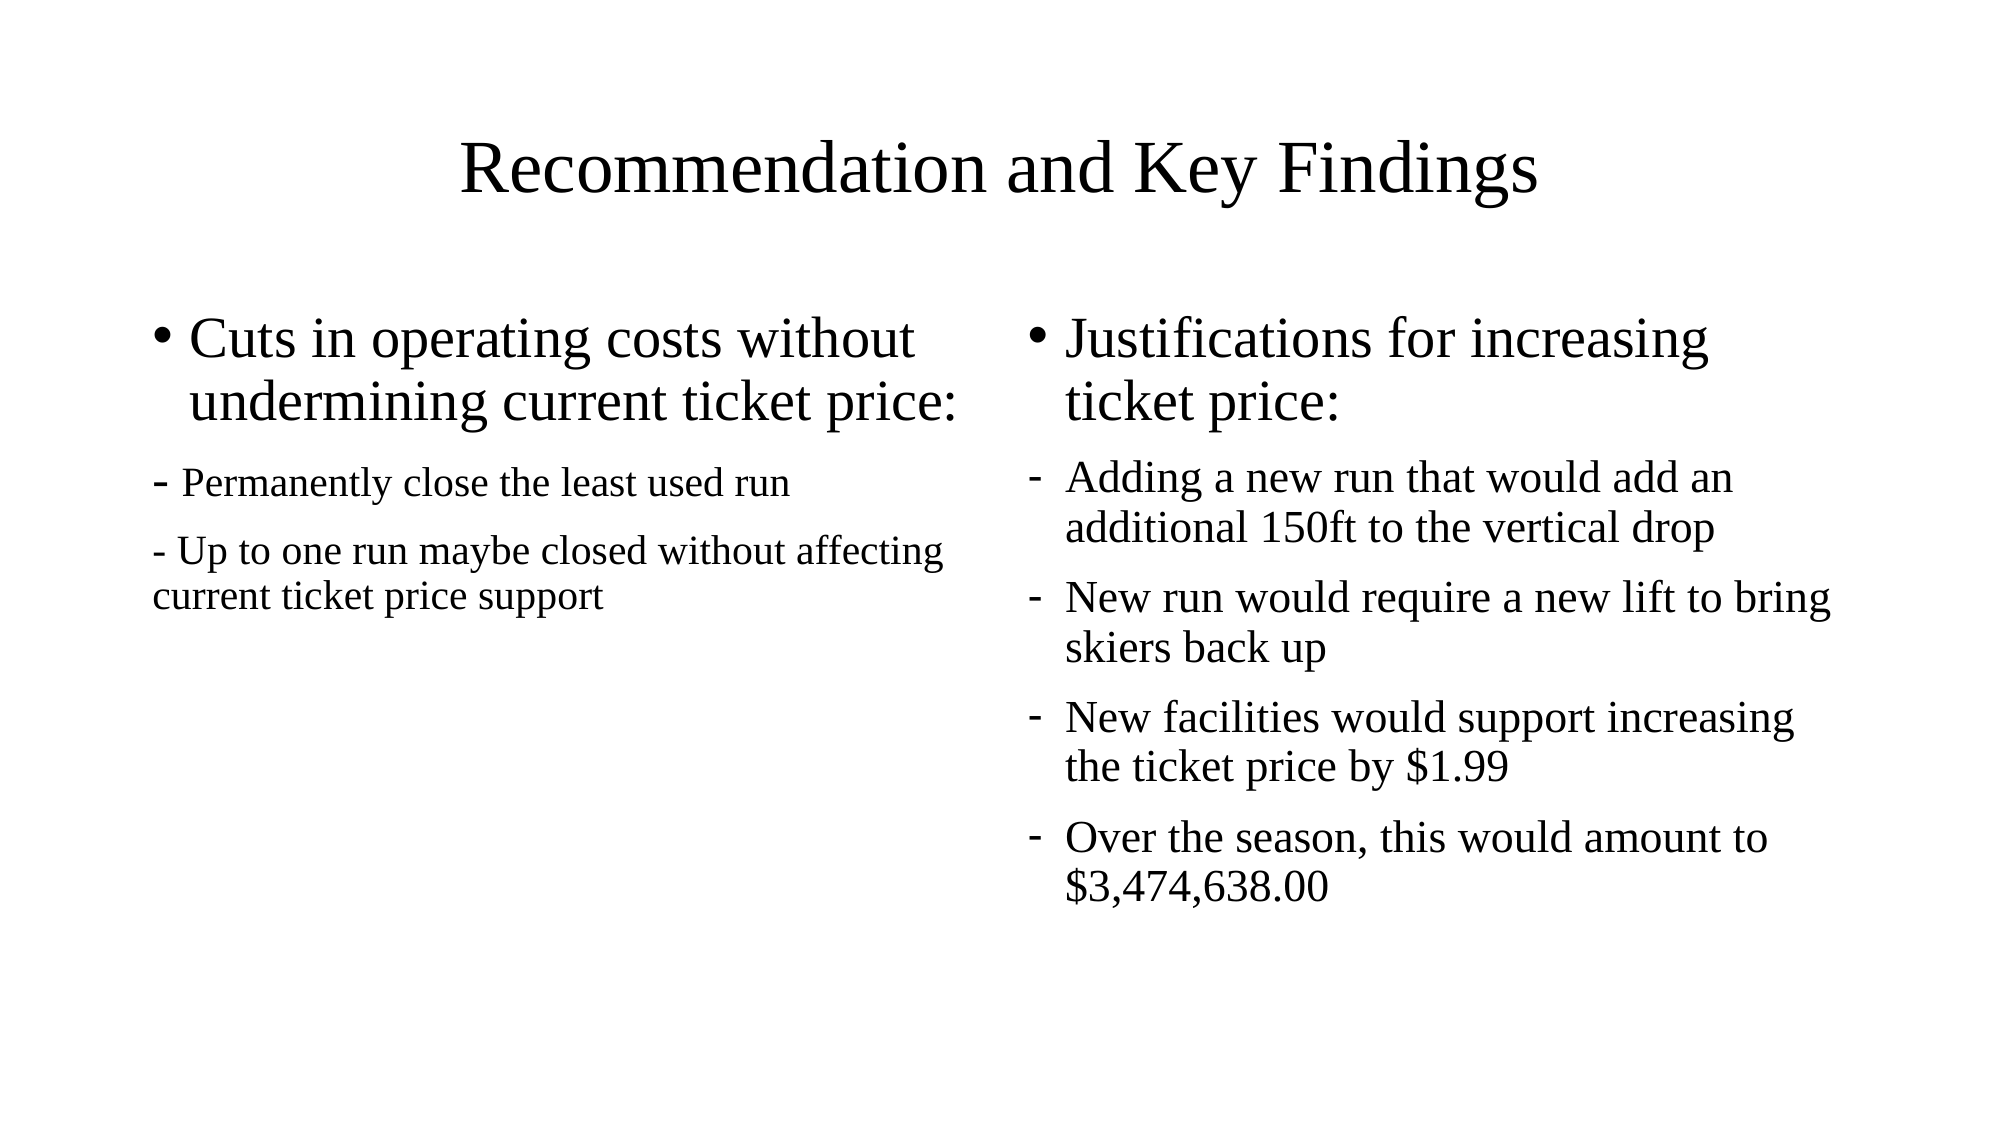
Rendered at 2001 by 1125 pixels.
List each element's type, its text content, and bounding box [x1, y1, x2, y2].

title Recommendation and Key Findings [137, 59, 1863, 278]
list Cuts in operating costs without undermining current ticket price: - Permanently close the least used run - Up to one run maybe closed without affecting current ticket price support [137, 299, 988, 1014]
list Justifications for increasing ticket price: Adding a new run that would add an additional 150ft to the vertical drop New run would require a new lift to bring skiers back up New facilities would support increasing the ticket price by $1.99 Over the season, this would amount to $3,474,638.00 [1012, 299, 1863, 1014]
